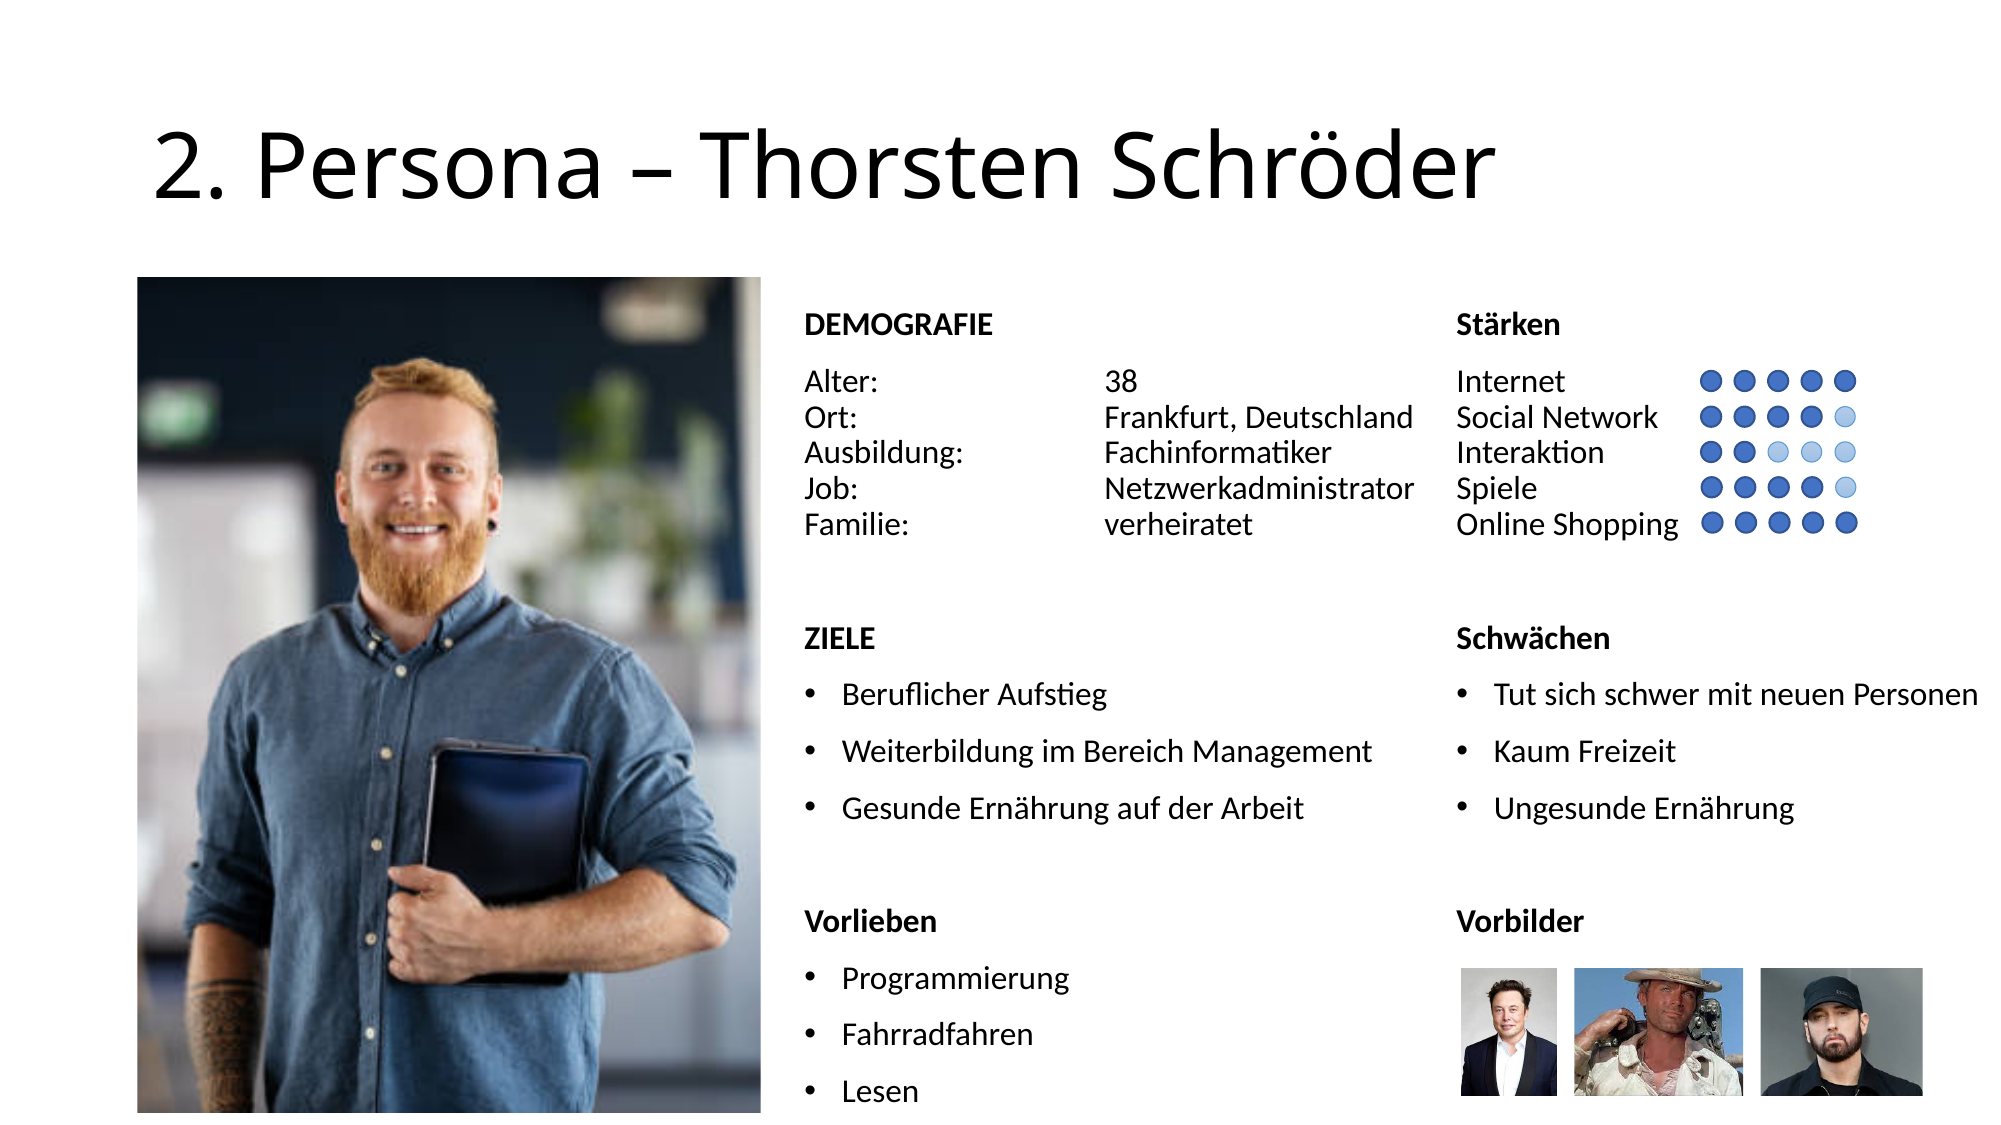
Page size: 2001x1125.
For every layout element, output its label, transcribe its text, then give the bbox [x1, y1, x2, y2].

text_box Stärken Internet Social Network Interaktion Spiele Online Shopping Schwächen Tut sich schwer mit neuen Personen Kaum Freizeit Ungesunde Ernährung Vorbilder [1441, 299, 2000, 1125]
picture [1574, 968, 1744, 1096]
list DEMOGRAFIE Alter: 38 Ort: Frankfurt, Deutschland Ausbildung: Fachinformatiker Job: Netzwerkadministrator Familie: verheiratet ZIELE Beruflicher Aufstieg Weiterbildung im Bereich Management Gesunde Ernährung auf der Arbeit Vorlieben Programmierung Fahrradfahren Lesen [789, 299, 1441, 1125]
picture [1461, 968, 1557, 1096]
picture [137, 277, 761, 1113]
title 2. Persona – Thorsten Schröder [137, 59, 1863, 278]
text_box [1700, 370, 1857, 533]
picture [1760, 968, 1923, 1096]
